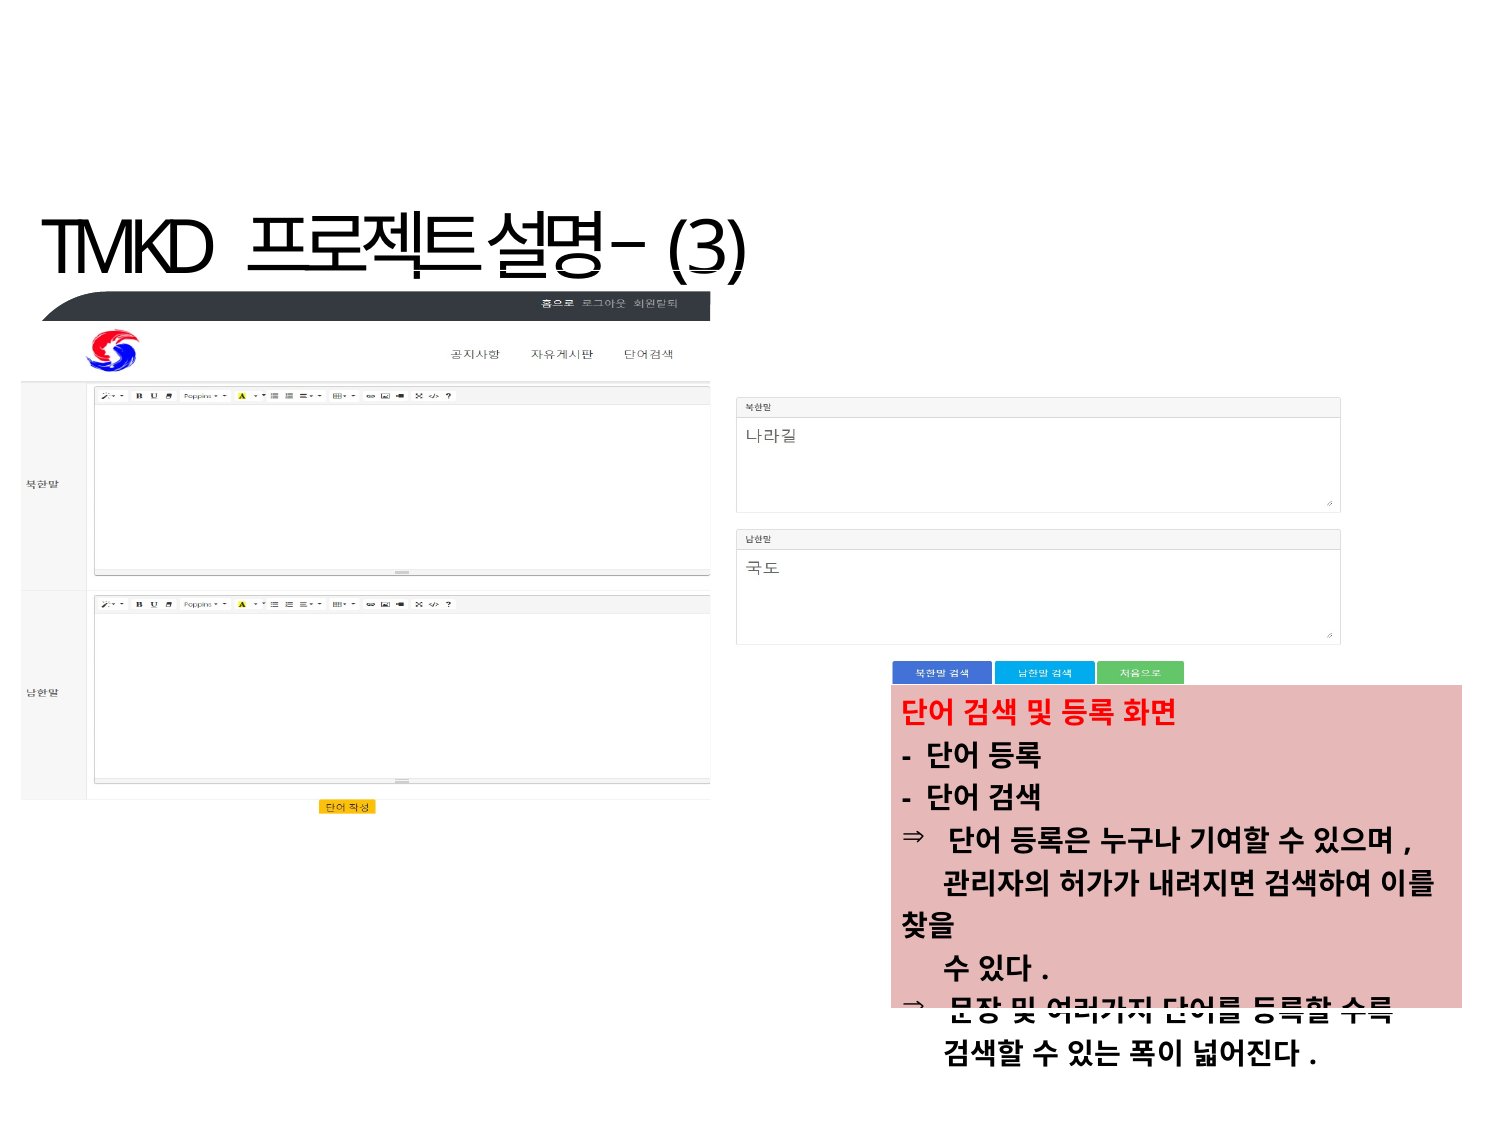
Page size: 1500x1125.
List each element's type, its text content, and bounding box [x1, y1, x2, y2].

title TMKD 프로젝트 설명 –( 3 ) [39, 196, 1463, 387]
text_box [712, 305, 1398, 807]
table_header 단어 검색 및 등록 화면 - 단어 등록 - 단어 검색 단어 등록은 누구나 기여할 수 있으며, 관리자의 허가가 내려지면 검색하여 이를 찾을 수 있다. 문장 및 여러가지 단어를 등록할 수록 검색할 수 있는 폭이 넓어진다. [891, 685, 1462, 1008]
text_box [18, 288, 713, 816]
